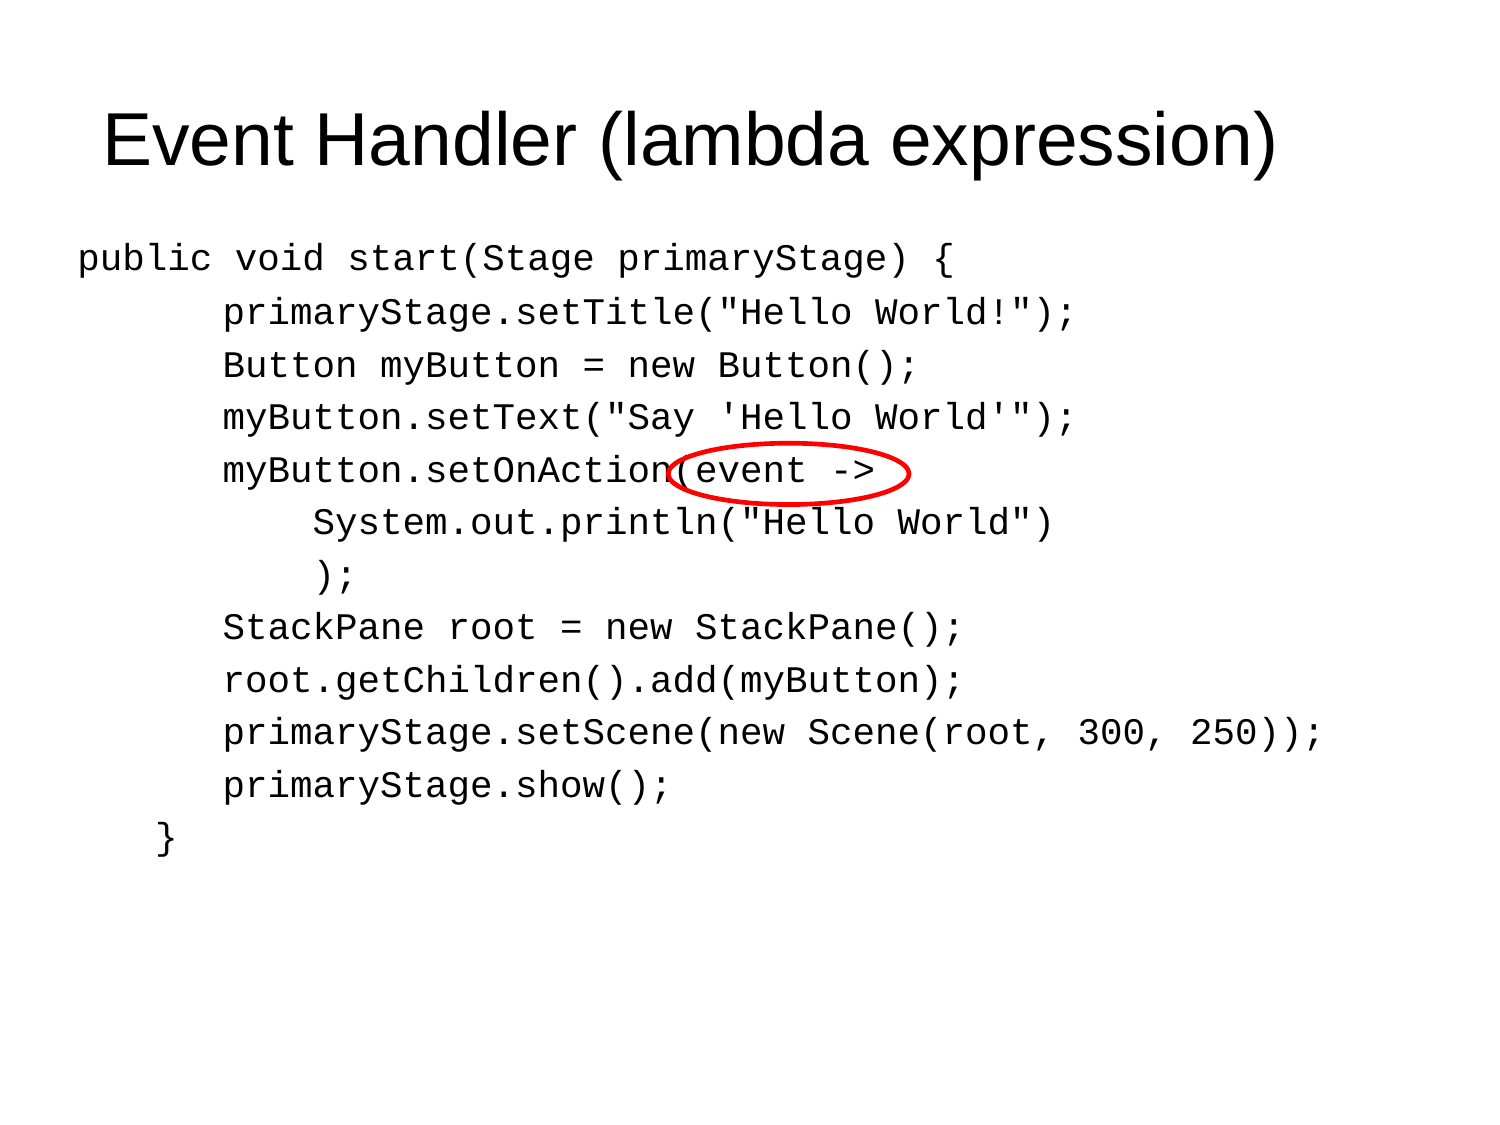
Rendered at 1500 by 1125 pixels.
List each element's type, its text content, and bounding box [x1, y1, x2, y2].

title Event Handler (lambda expression) [87, 24, 1500, 188]
text_box [668, 443, 910, 505]
list public void start(Stage primaryStage) { primaryStage.setTitle("Hello World!"); Button myButton = new Button(); myButton.setText("Say 'Hello World'"); myButton.setOnAction(event -> System.out.println("Hello World") ); StackPane root = new StackPane(); root.getChildren().add(myButton); primaryStage.setScene(new Scene(root, 300, 250)); primaryStage.show(); } [49, 212, 1500, 963]
